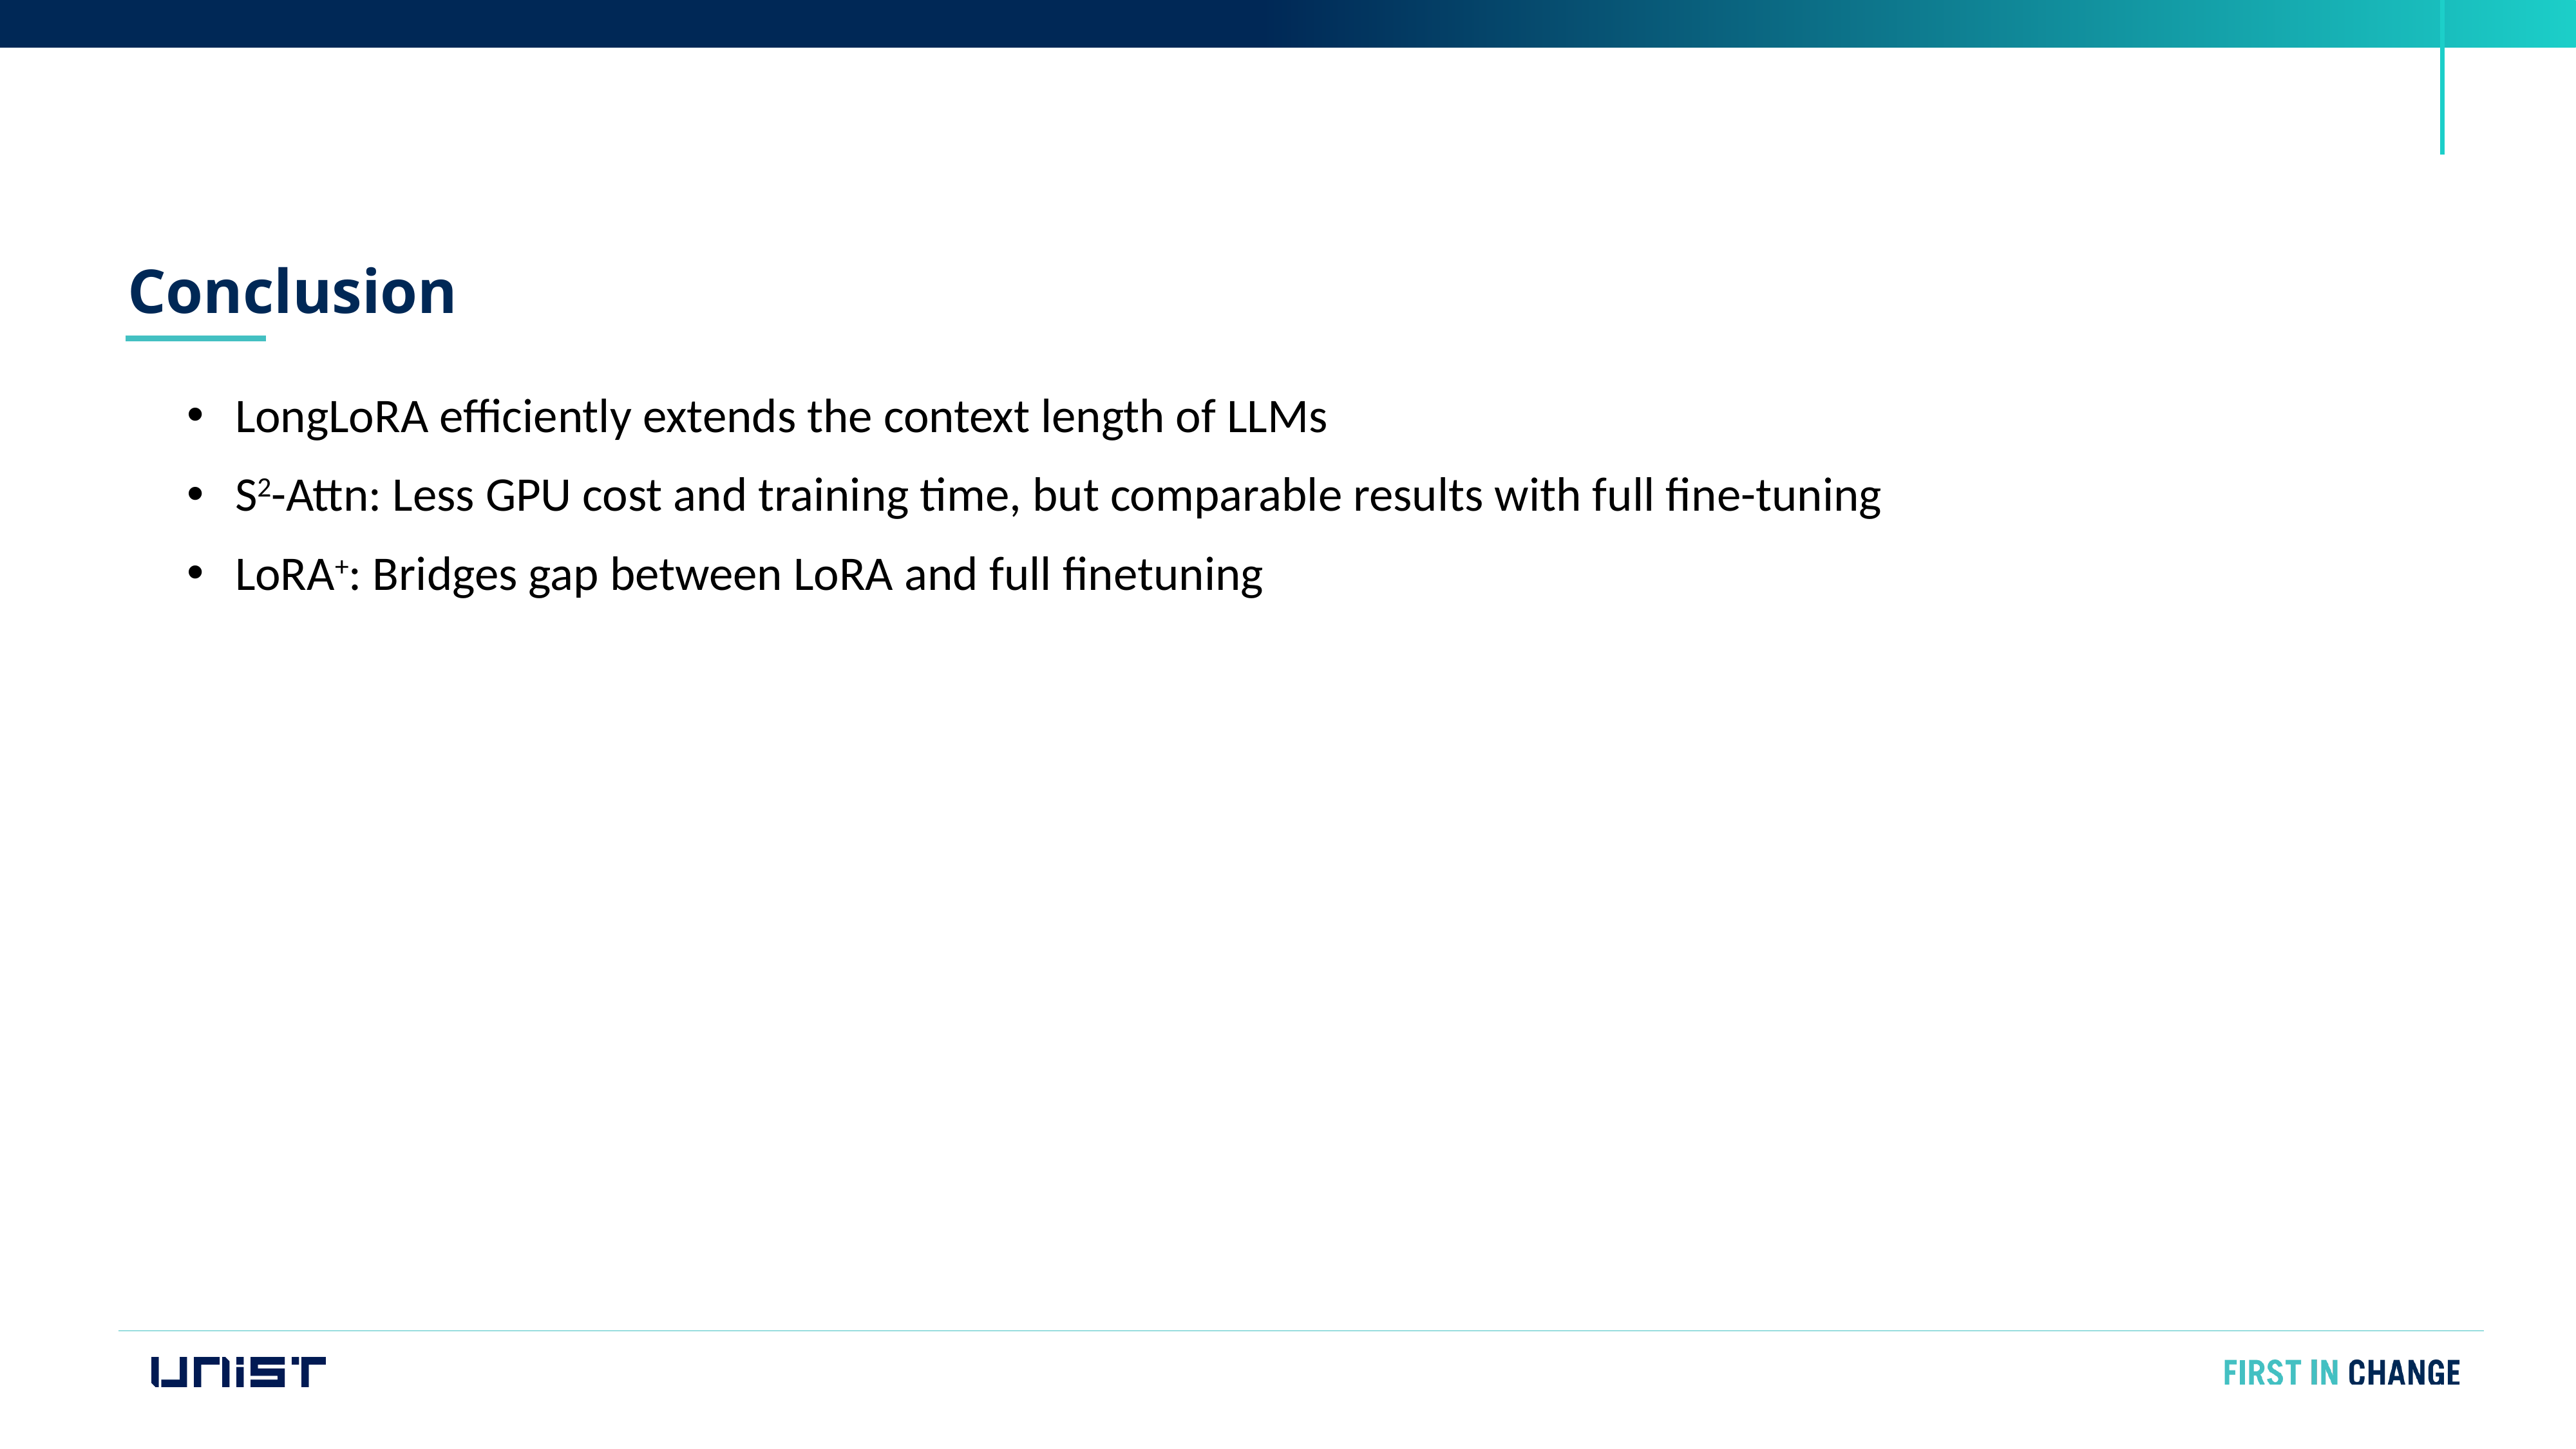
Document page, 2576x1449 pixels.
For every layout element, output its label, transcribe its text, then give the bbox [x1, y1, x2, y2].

text_box LongLoRA efficiently extends the context length of LLMs S2-Attn: Less GPU cost and training time, but comparable results with full fine-tuning LoRA+: Bridges gap between LoRA and full finetuning [176, 385, 2399, 1305]
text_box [0, 0, 2576, 155]
picture [2224, 1359, 2460, 1385]
text_box Conclusion [118, 248, 1412, 330]
picture [151, 1357, 326, 1387]
